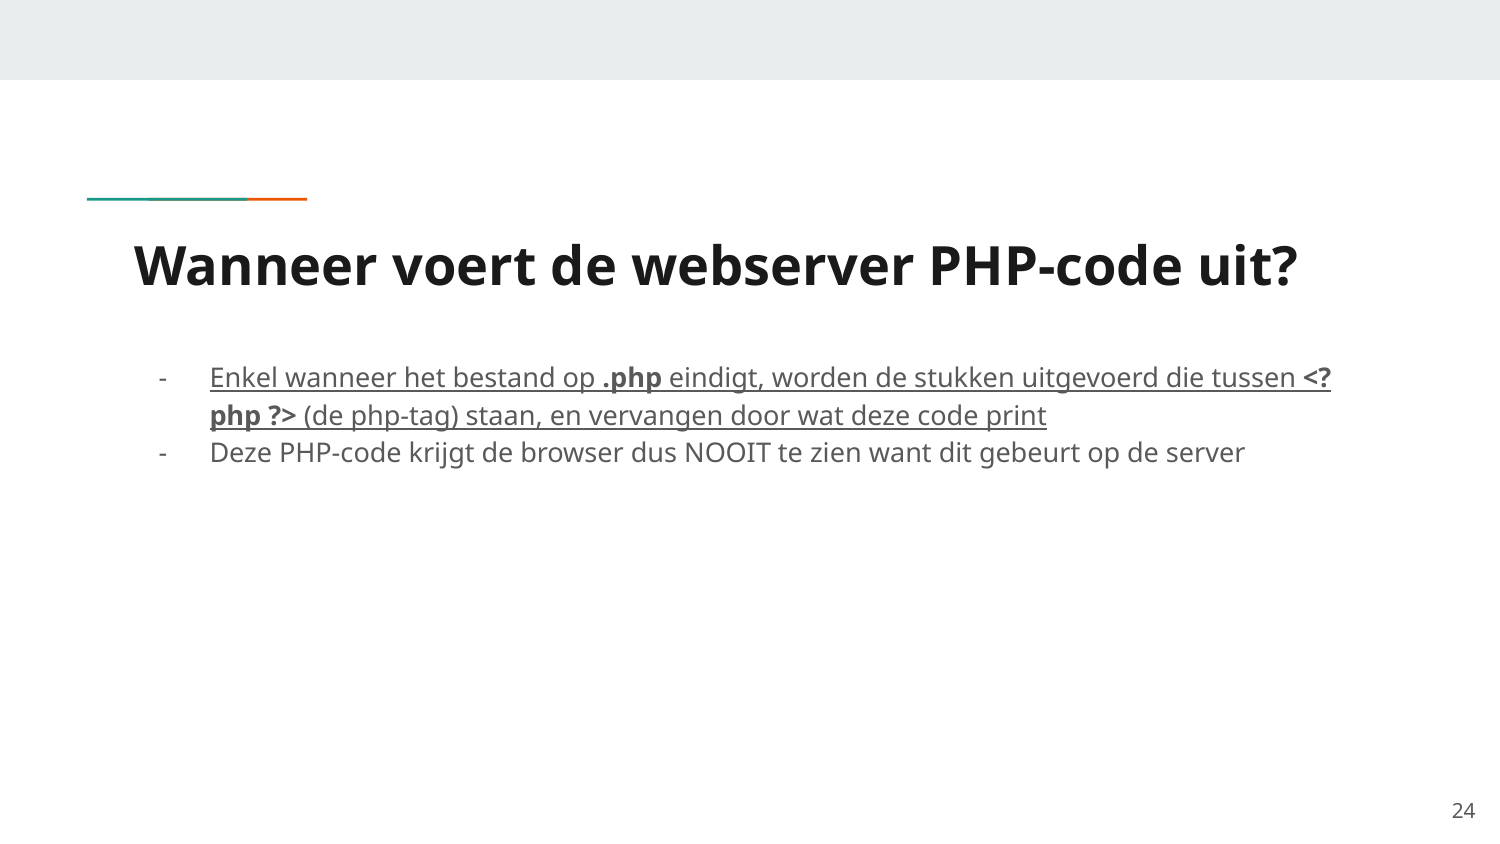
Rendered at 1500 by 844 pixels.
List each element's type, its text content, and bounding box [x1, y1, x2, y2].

title Wanneer voert de webserver PHP-code uit? [119, 216, 1381, 305]
slide_number ‹#› [1400, 779, 1491, 844]
list Enkel wanneer het bestand op .php eindigt, worden de stukken uitgevoerd die tussen <?php ?> (de php-tag) staan, en vervangen door wat deze code print Deze PHP-code krijgt de browser dus NOOIT te zien want dit gebeurt op de server [119, 341, 1381, 712]
